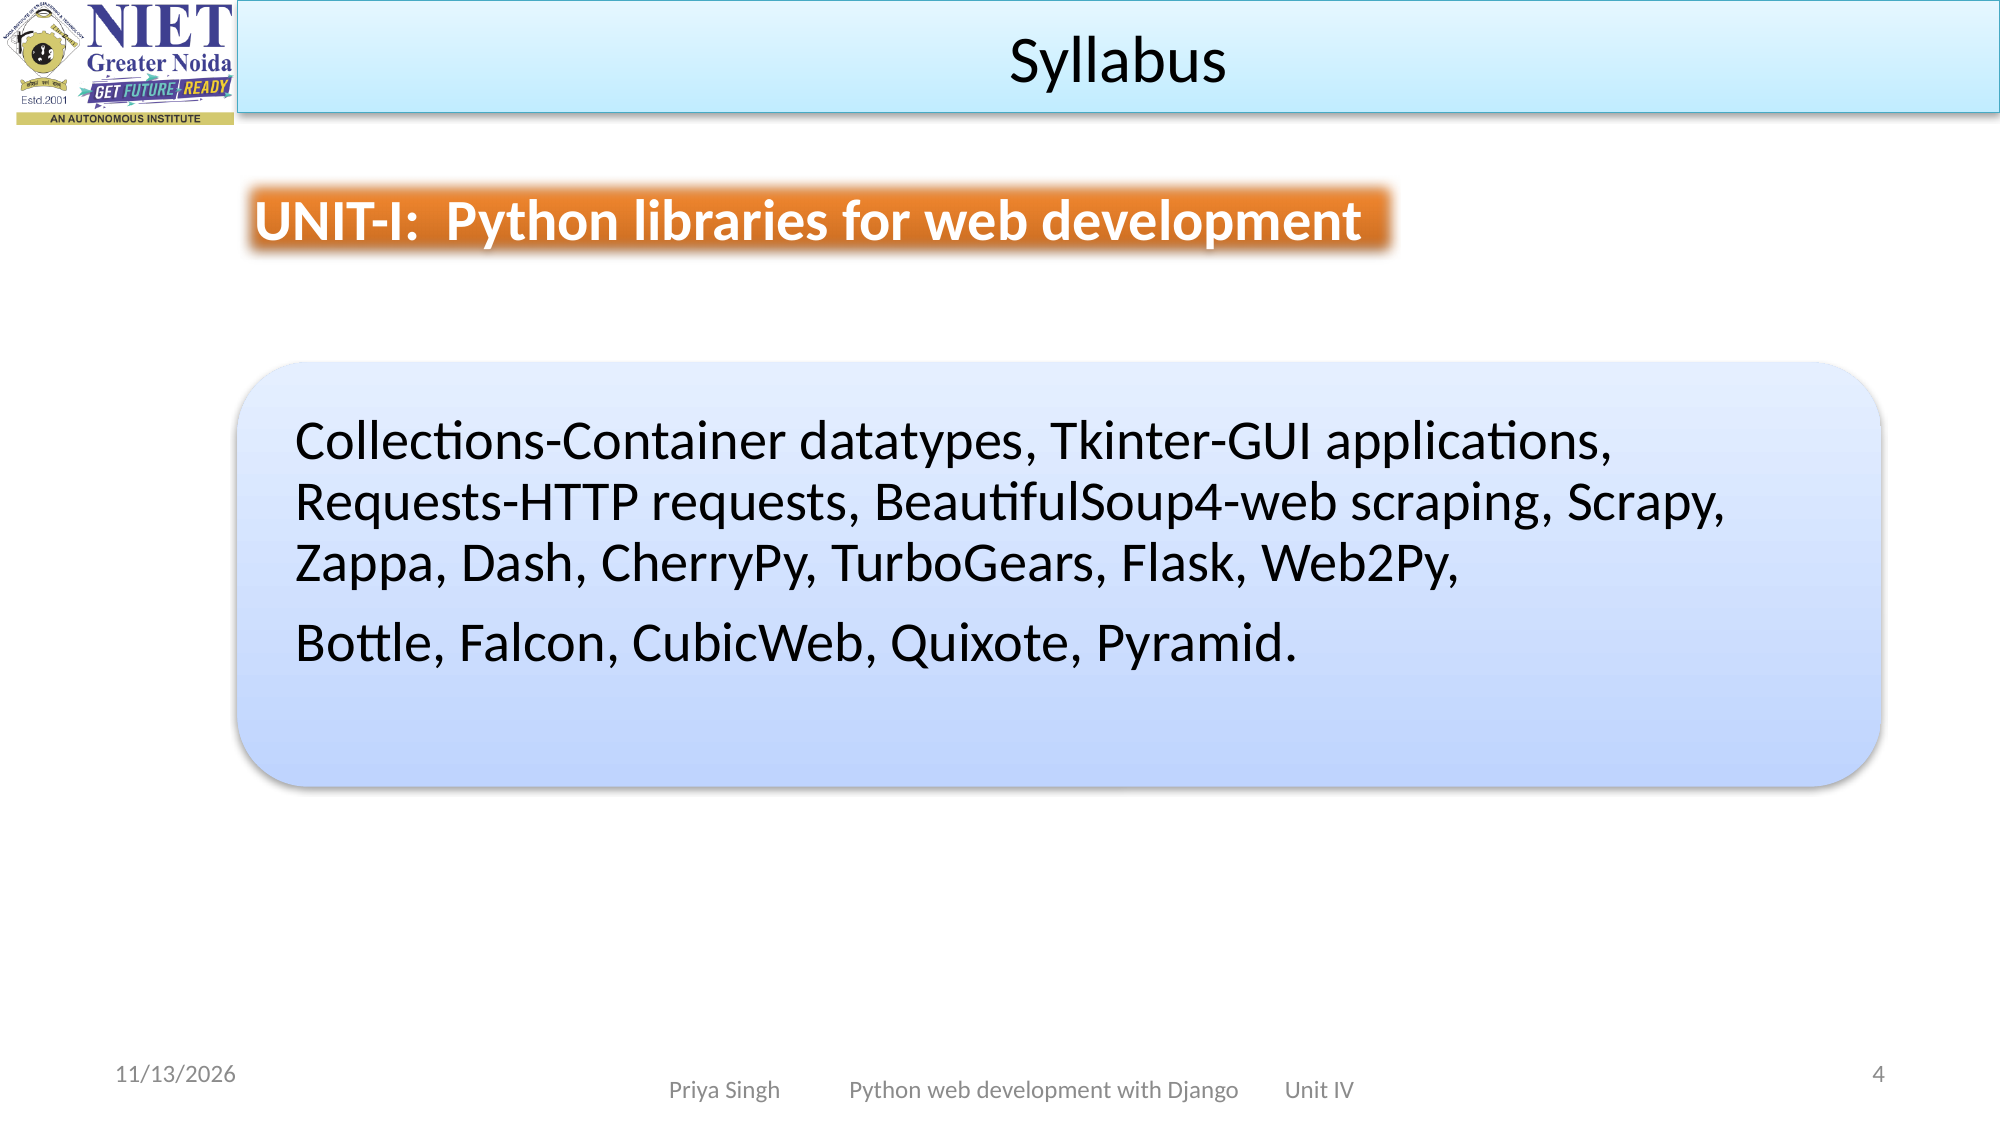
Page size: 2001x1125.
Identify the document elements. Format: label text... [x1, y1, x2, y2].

text_box UNIT-I: Python libraries for web development [262, 197, 1381, 239]
picture [3, 2, 234, 125]
slide_number 4 [1433, 1042, 1900, 1103]
footer Priya Singh Python web development with Django Unit IV [624, 1059, 1400, 1119]
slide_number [99, 1042, 567, 1103]
text_box Syllabus [237, 0, 2000, 113]
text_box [237, 353, 1882, 879]
